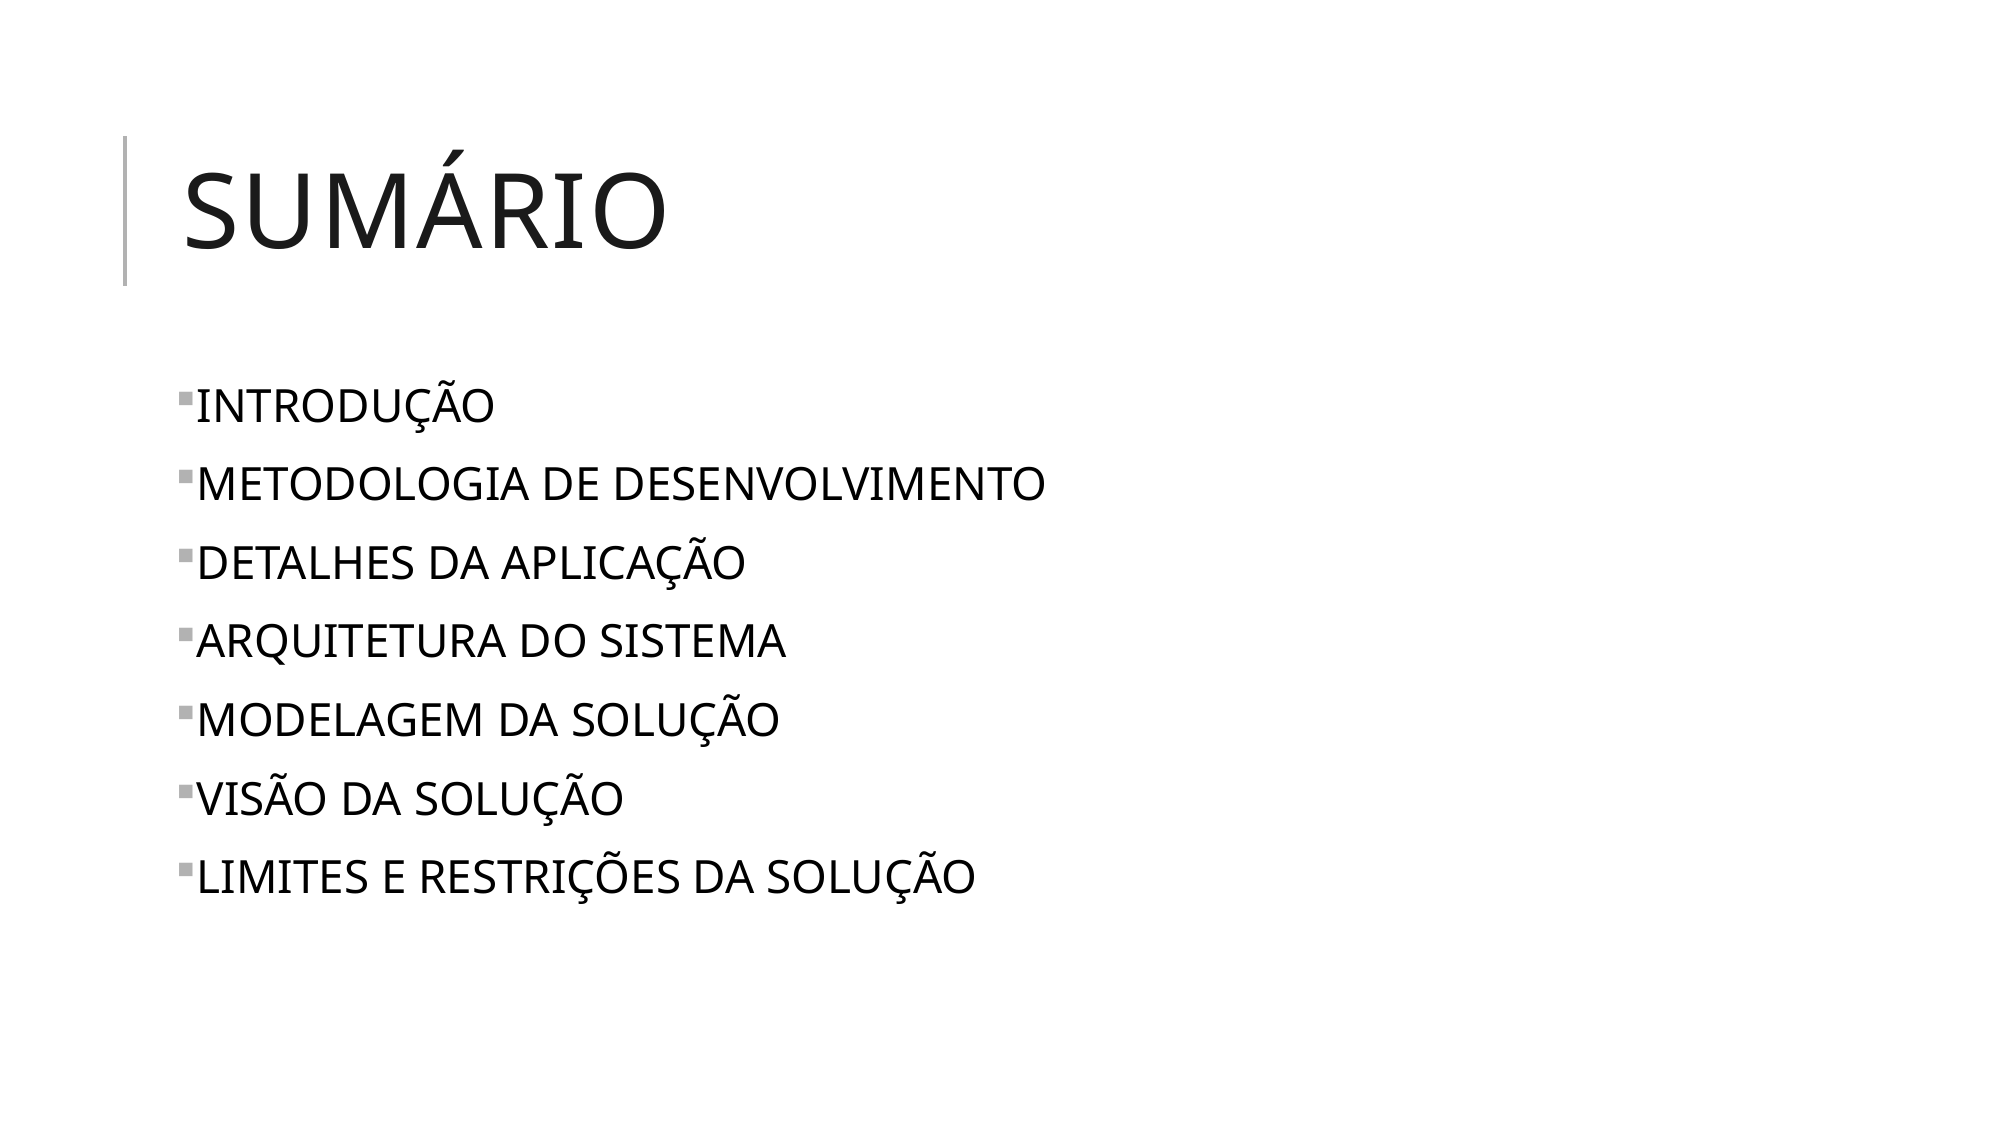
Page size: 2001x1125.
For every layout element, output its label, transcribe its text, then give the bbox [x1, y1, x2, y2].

title Sumário [168, 96, 1763, 342]
list INTRODUÇÃO METODOLOGIA DE DESENVOLVIMENTO DETALHES DA APLICAÇÃO ARQUITETURA DO SISTEMA MODELAGEM DA SOLUÇÃO VISÃO DA SOLUÇÃO LIMITES E RESTRIÇÕES DA SOLUÇÃO [168, 375, 1763, 1035]
